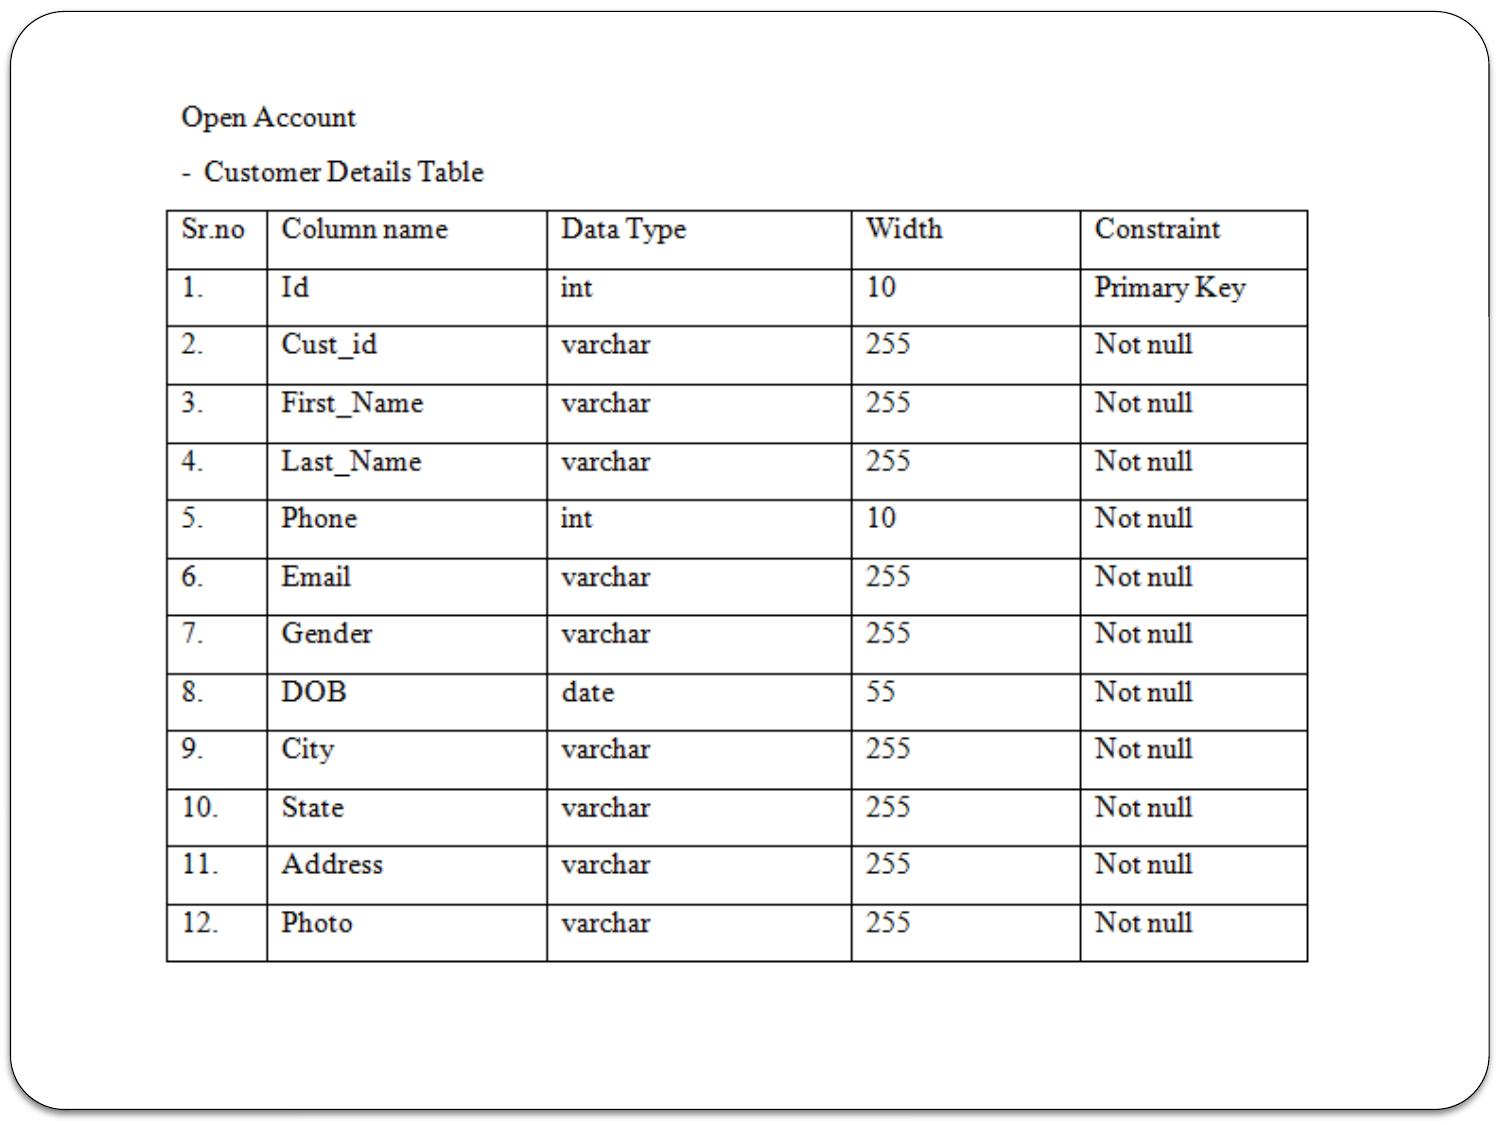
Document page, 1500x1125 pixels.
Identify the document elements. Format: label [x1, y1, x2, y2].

list [140, 93, 1343, 979]
